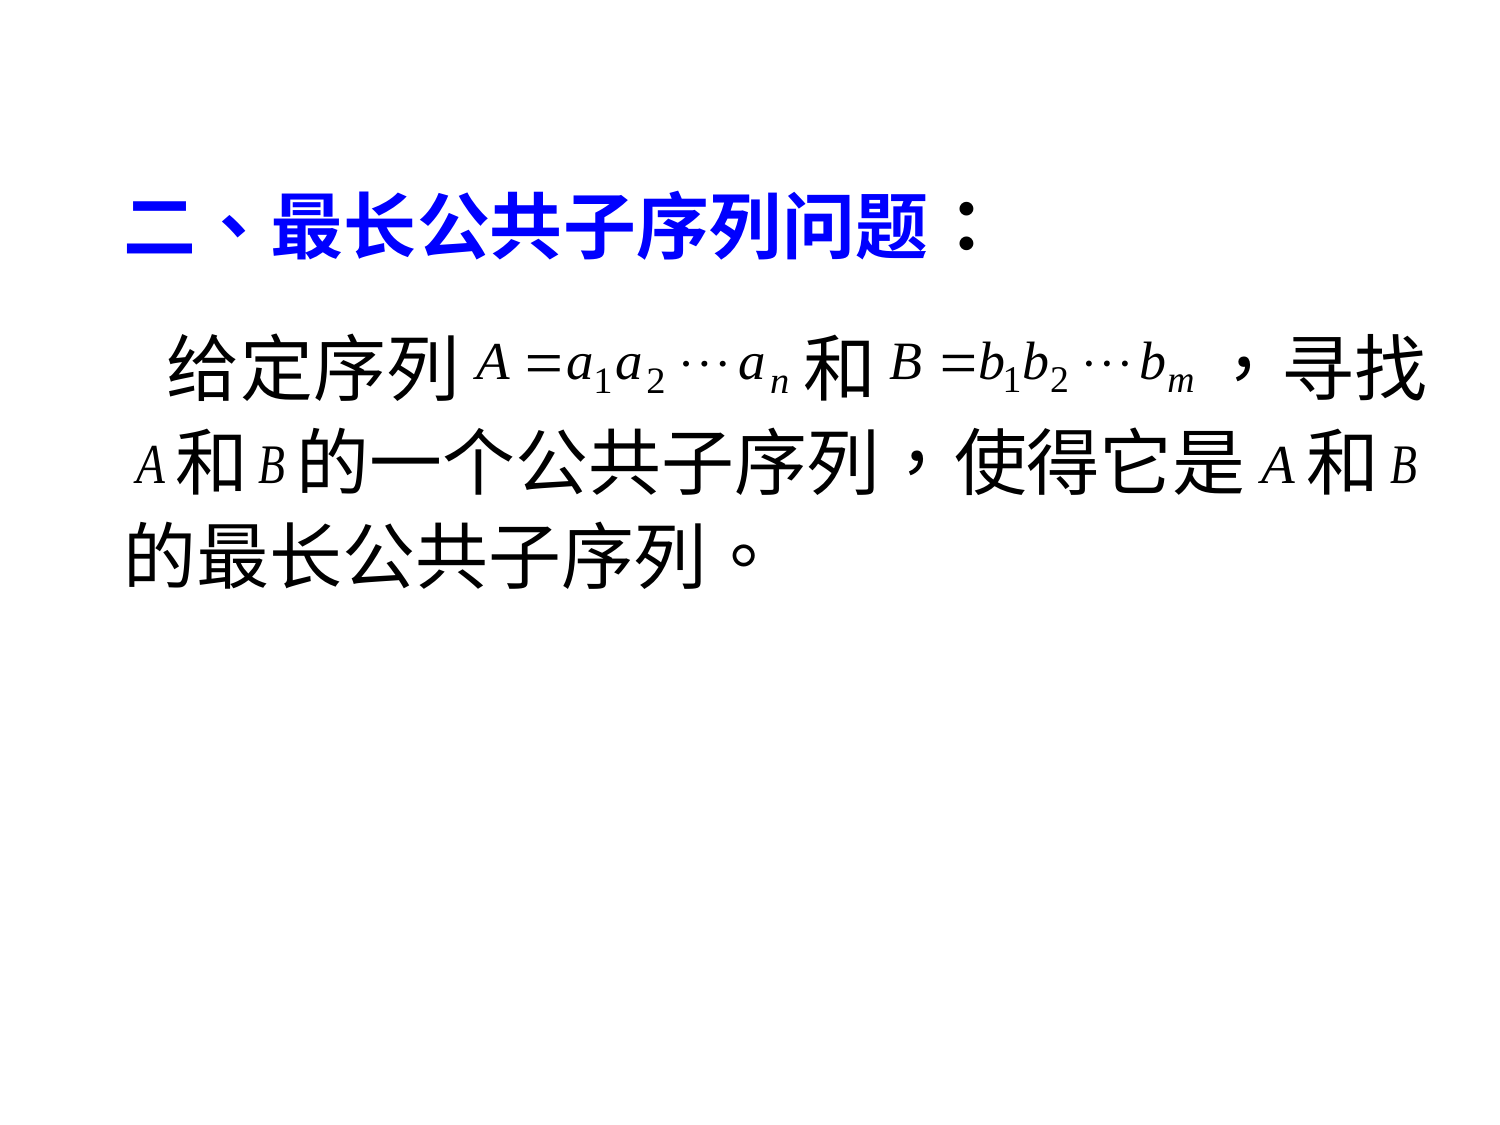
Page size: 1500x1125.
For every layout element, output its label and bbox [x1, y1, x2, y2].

text_box [123, 148, 1428, 793]
